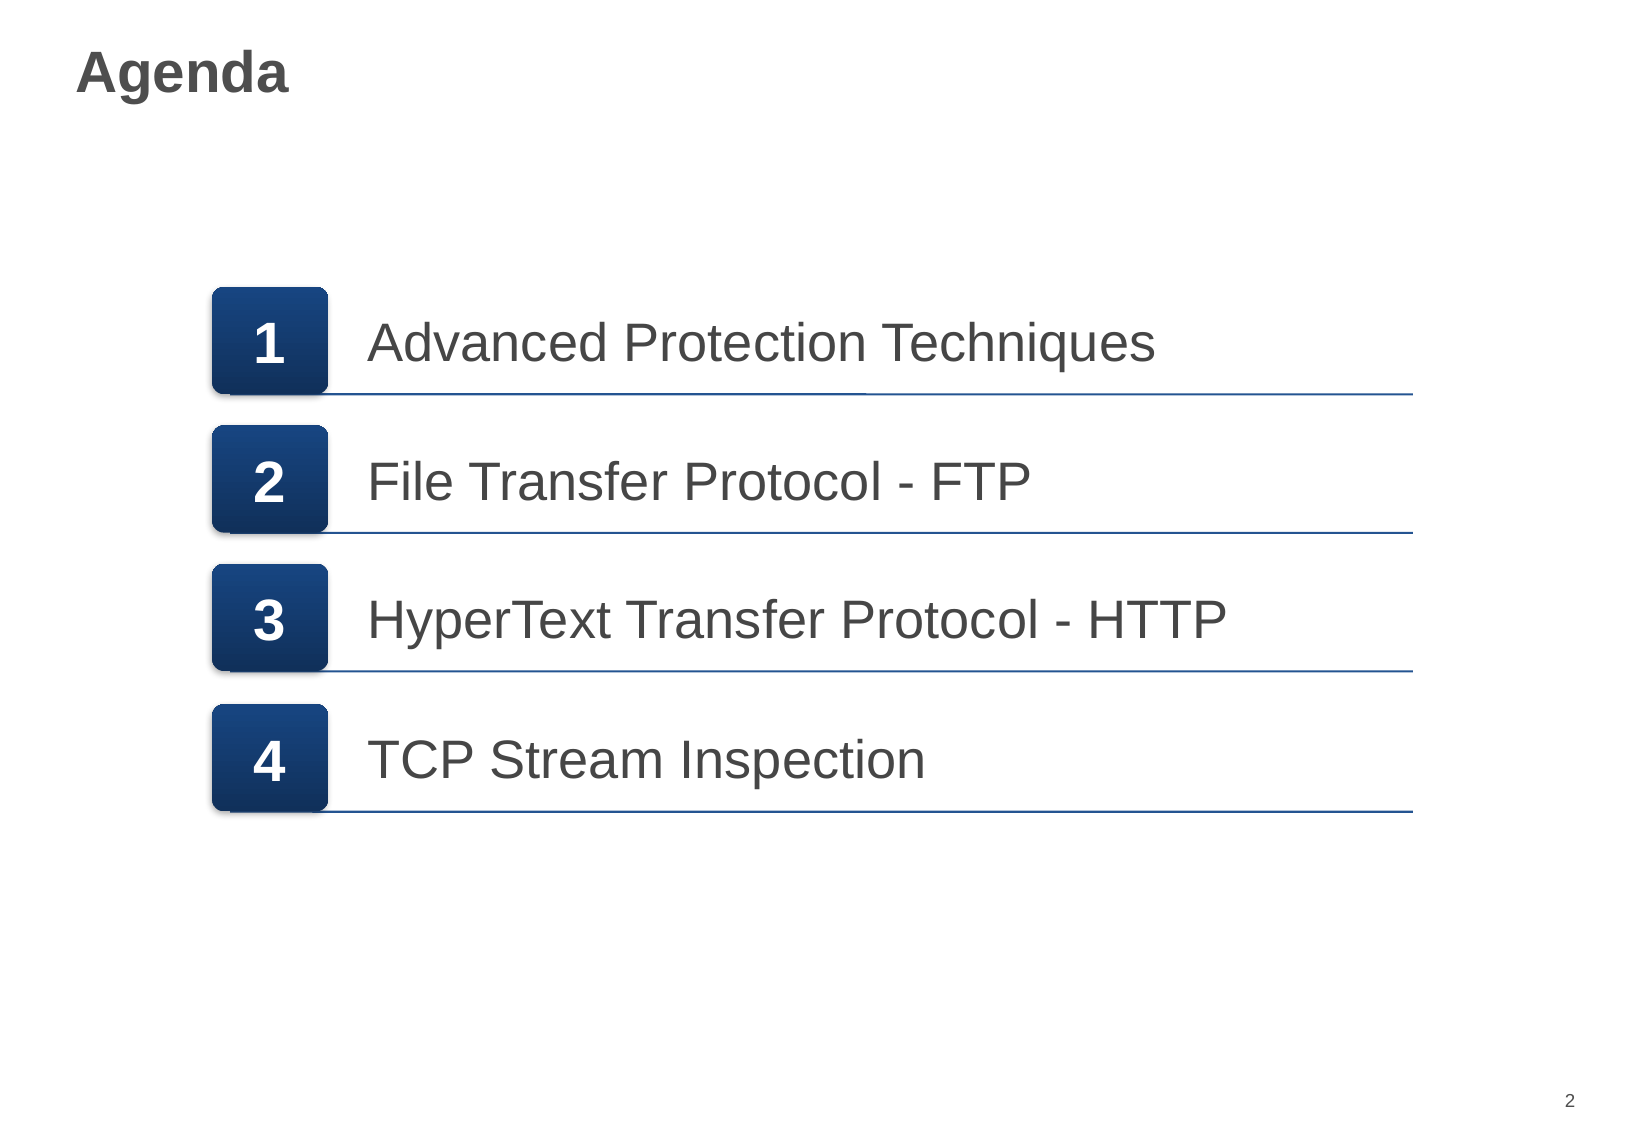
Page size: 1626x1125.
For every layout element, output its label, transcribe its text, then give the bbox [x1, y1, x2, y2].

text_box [211, 563, 1424, 799]
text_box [211, 286, 1424, 425]
title Agenda [60, 0, 1279, 150]
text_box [211, 703, 1413, 812]
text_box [211, 425, 1424, 563]
